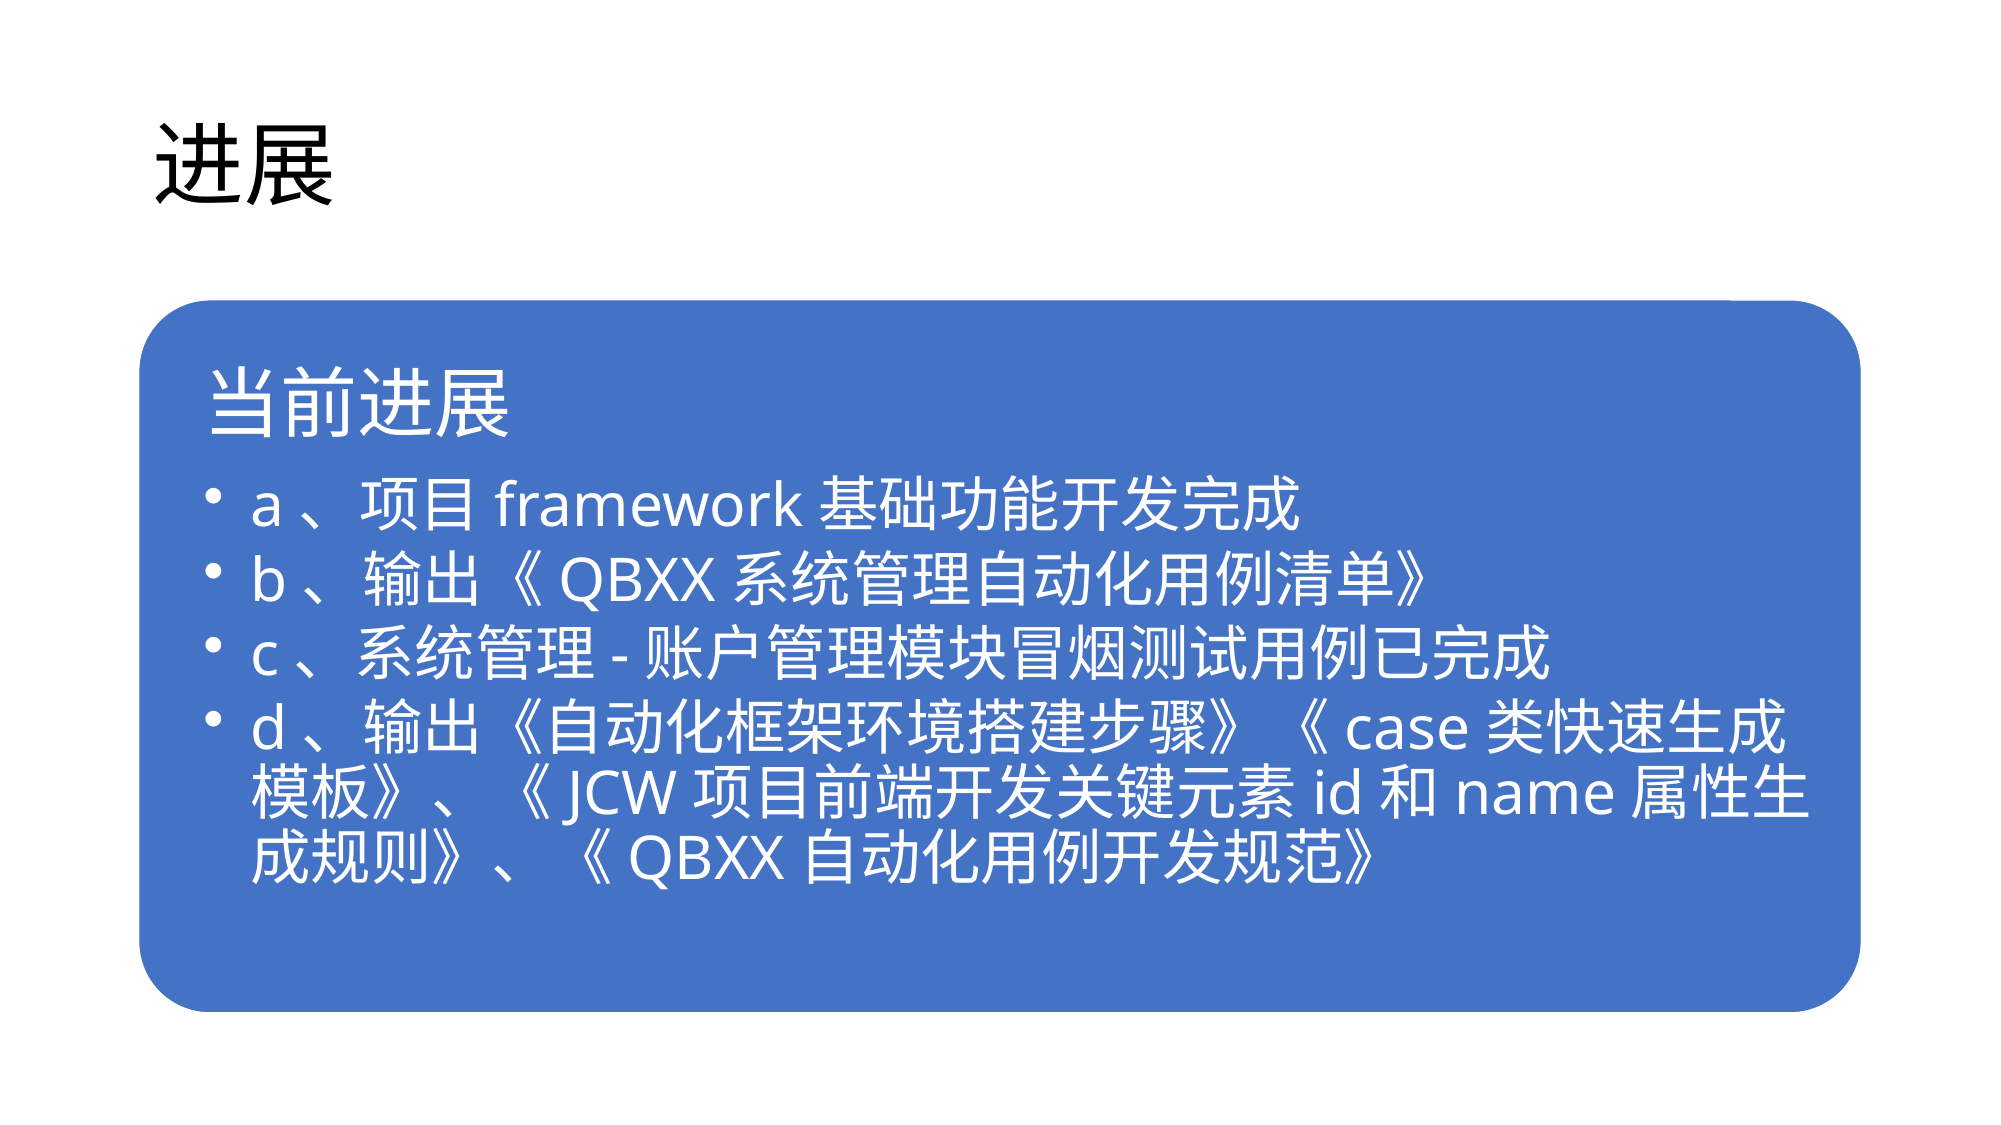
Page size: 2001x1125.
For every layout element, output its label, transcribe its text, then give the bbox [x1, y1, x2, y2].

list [137, 299, 1863, 1014]
title 进展 [137, 59, 1863, 278]
